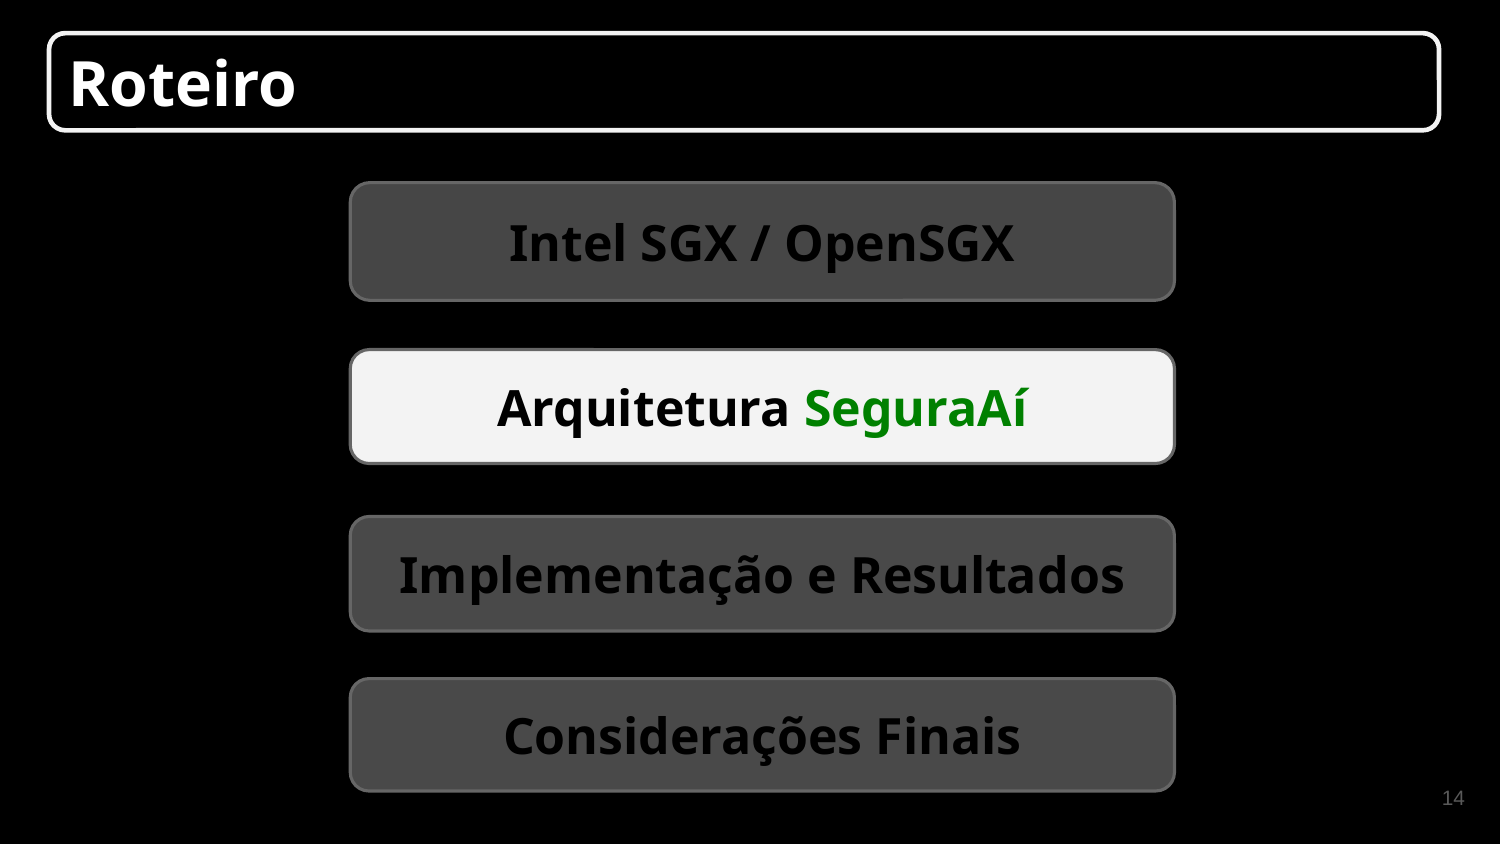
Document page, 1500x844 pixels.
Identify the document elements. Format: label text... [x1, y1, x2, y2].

text_box Considerações Finais [350, 678, 1175, 792]
text_box Roteiro [49, 33, 1440, 131]
slide_number 14 [1389, 764, 1480, 830]
text_box Implementação e Resultados [350, 516, 1175, 632]
text_box Arquitetura SeguraAí [350, 349, 1175, 464]
text_box Intel SGX / OpenSGX [350, 182, 1175, 301]
